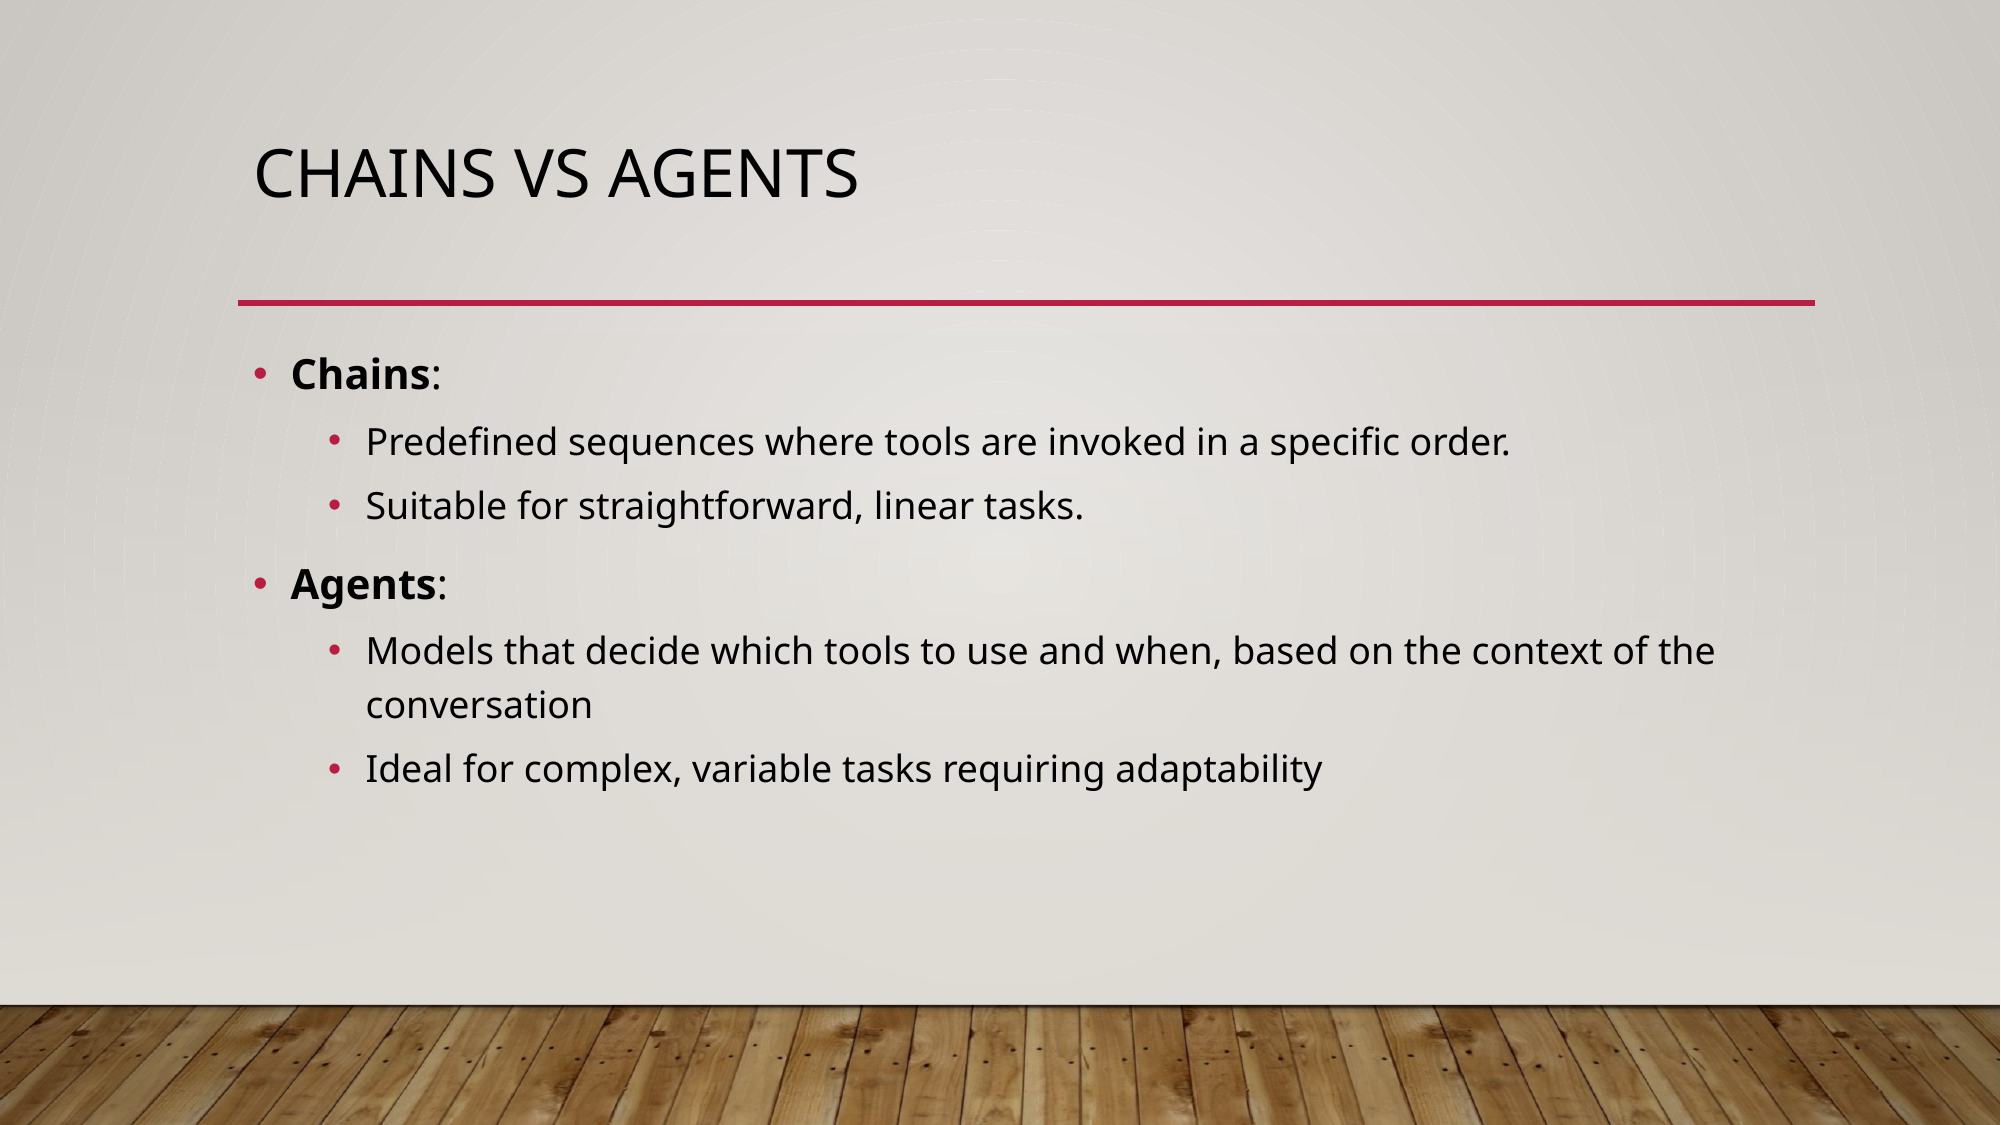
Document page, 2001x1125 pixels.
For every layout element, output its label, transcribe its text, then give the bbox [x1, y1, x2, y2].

title Chains VS Agents [238, 131, 1814, 305]
list Chains: Predefined sequences where tools are invoked in a specific order. Suitable for straightforward, linear tasks. Agents: Models that decide which tools to use and when, based on the context of the conversation Ideal for complex, variable tasks requiring adaptability [238, 330, 1814, 897]
picture [0, 1005, 2000, 1125]
